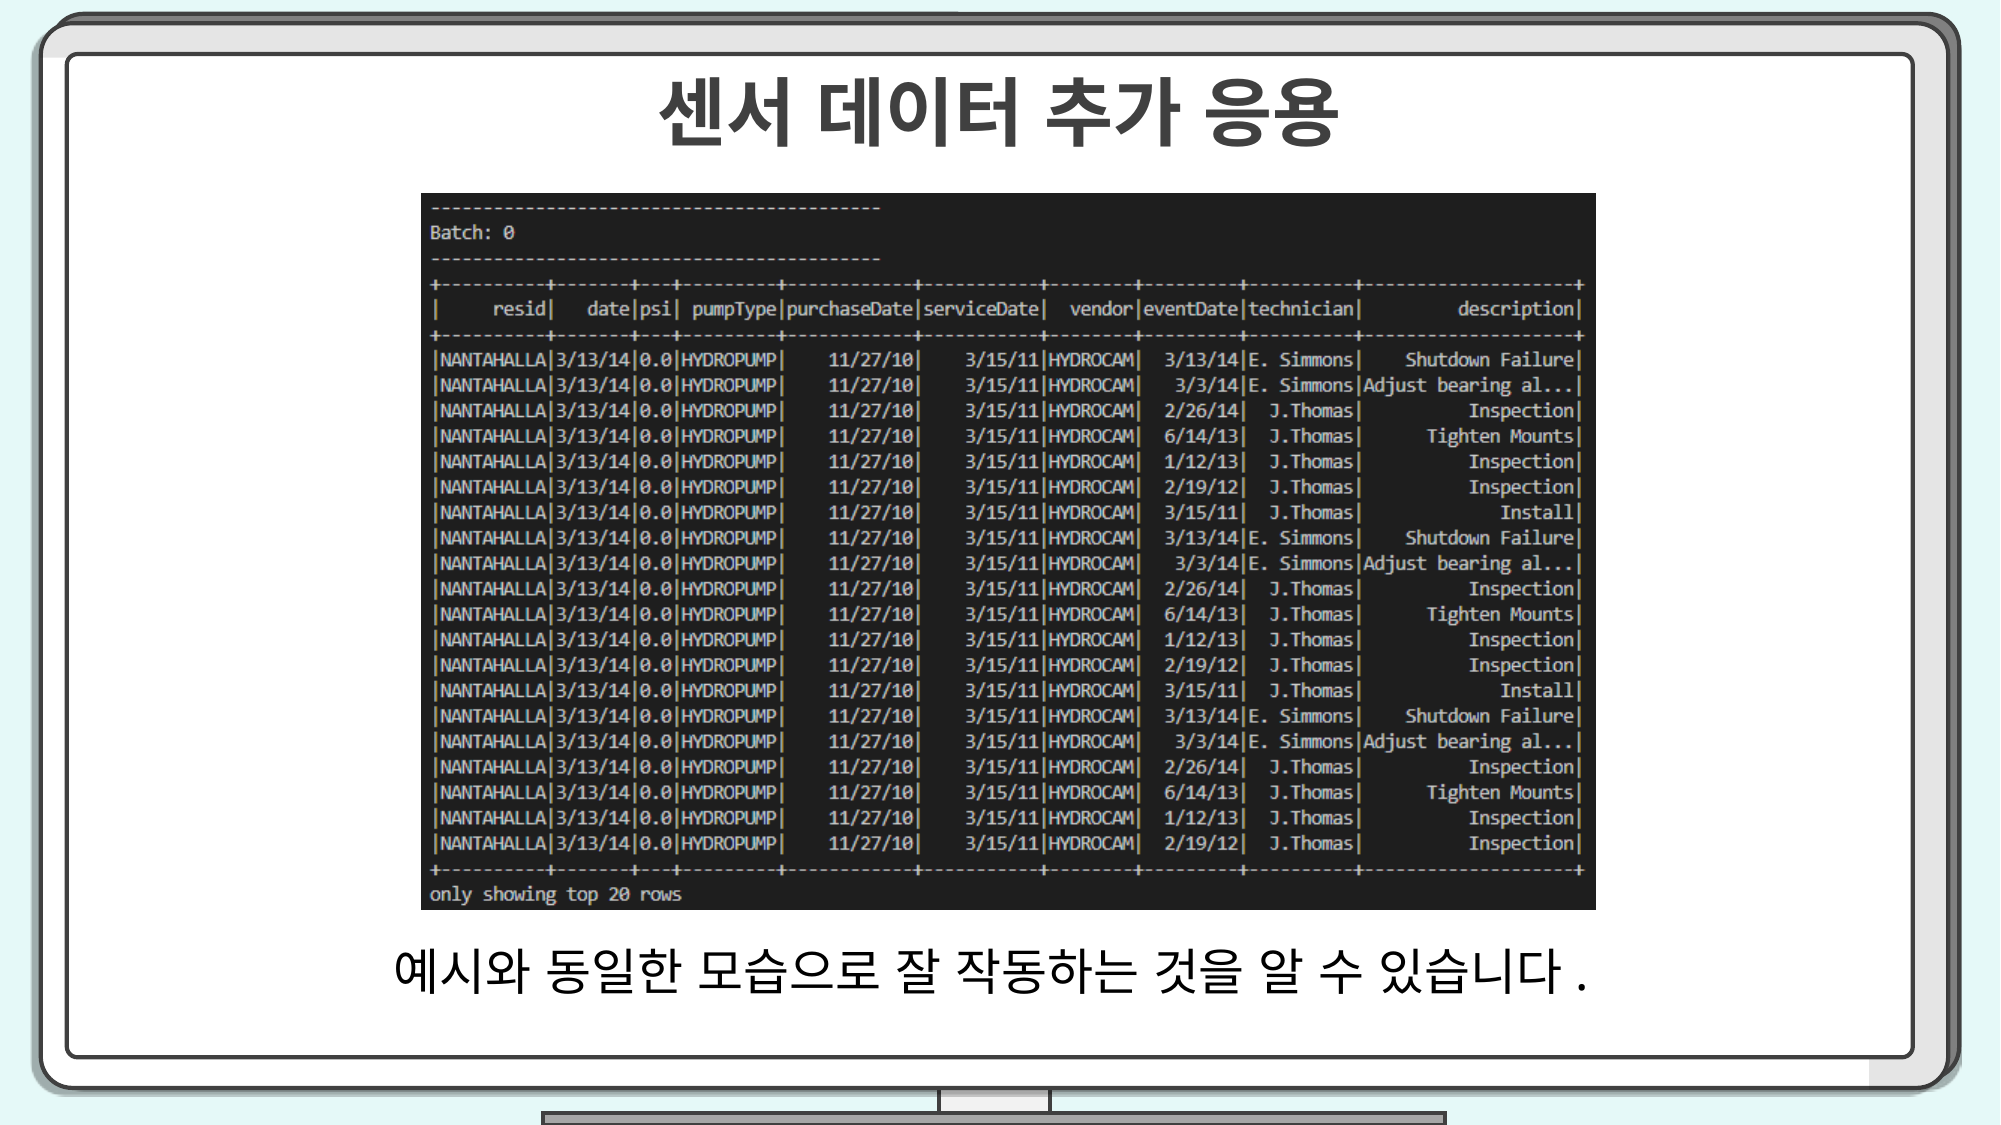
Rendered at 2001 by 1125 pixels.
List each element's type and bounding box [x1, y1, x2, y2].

picture [421, 193, 1596, 911]
text_box [40, 13, 1960, 1125]
